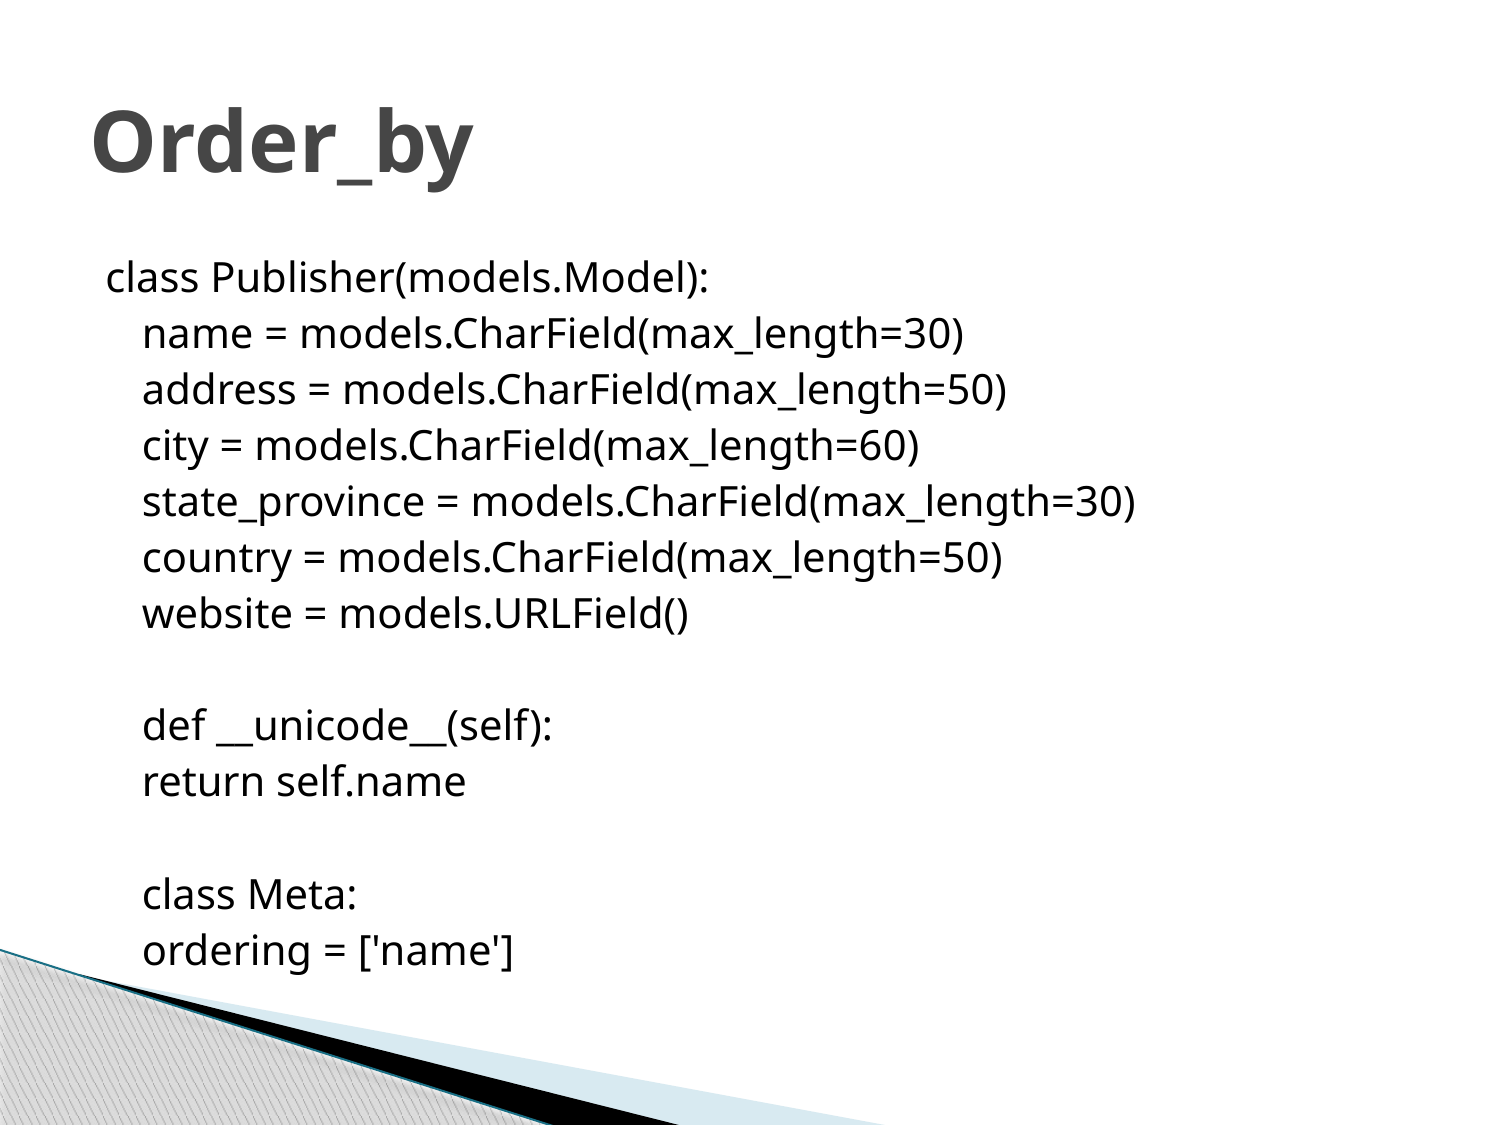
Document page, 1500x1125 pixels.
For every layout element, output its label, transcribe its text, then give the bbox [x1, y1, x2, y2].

list class Publisher(models.Model): name = models.CharField(max_length=30) address = models.CharField(max_length=50) city = models.CharField(max_length=60) state_province = models.CharField(max_length=30) country = models.CharField(max_length=50) website = models.URLField() def __unicode__(self): return self.name class Meta: ordering = ['name'] [75, 243, 1425, 986]
title Order_by [75, 45, 1425, 233]
